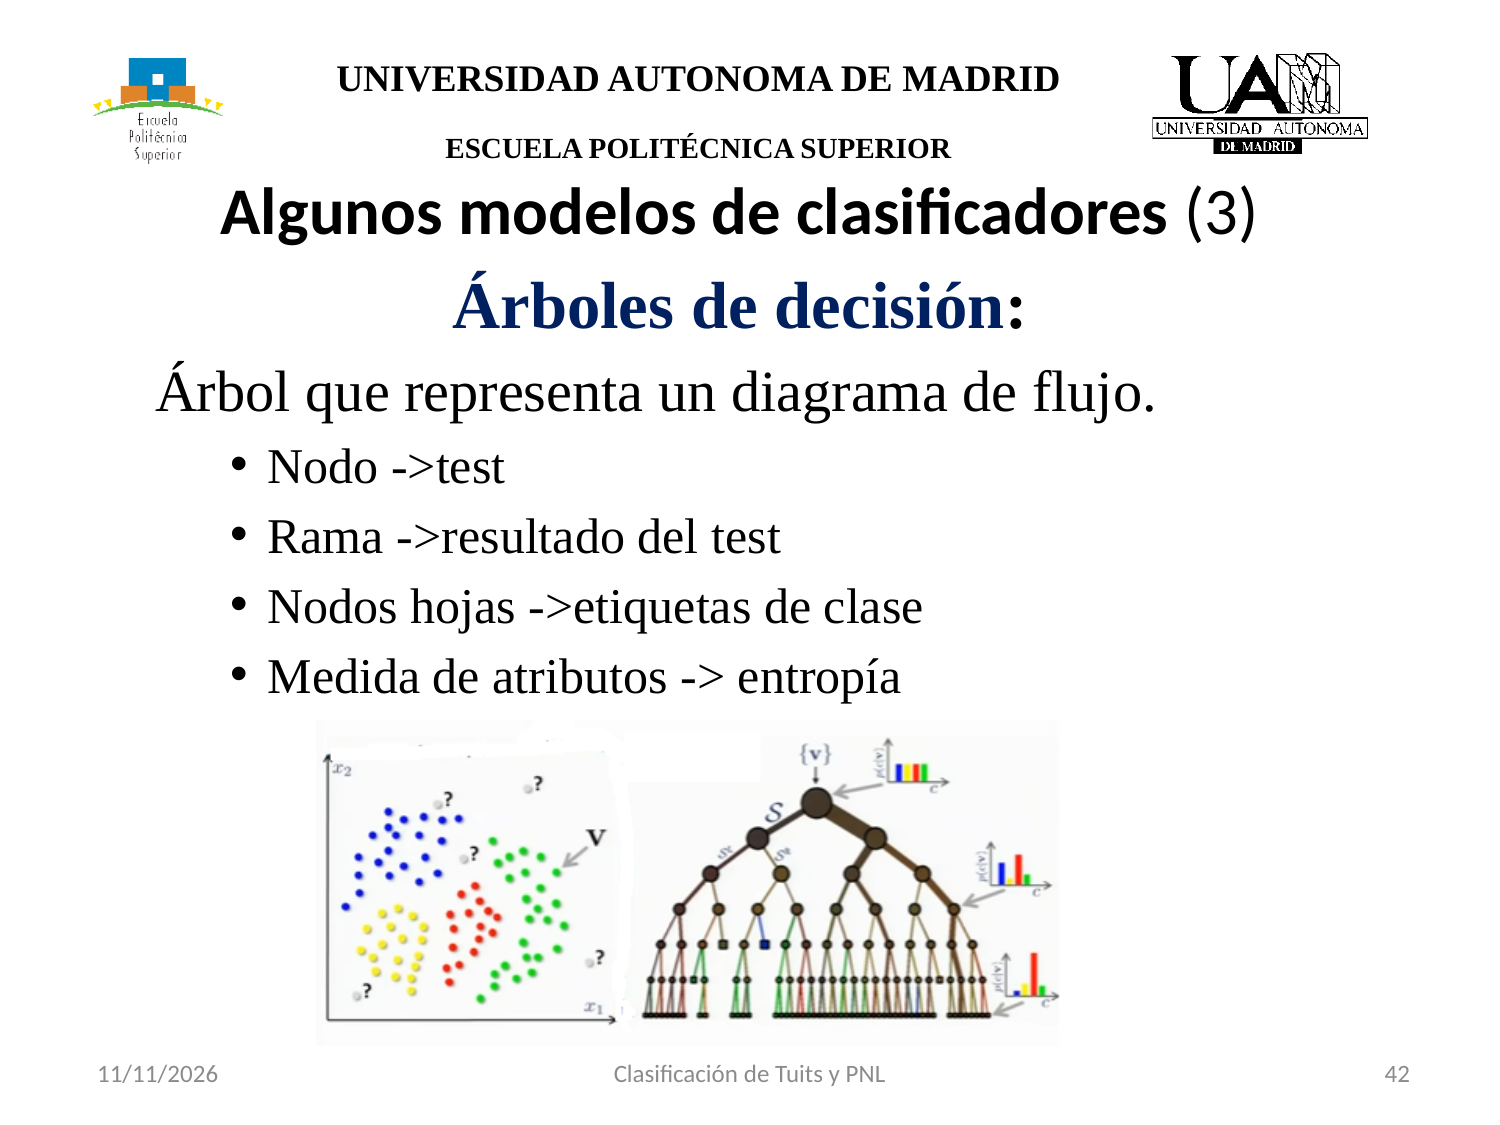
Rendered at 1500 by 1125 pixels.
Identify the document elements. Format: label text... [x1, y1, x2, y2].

picture [153, 75, 163, 84]
list Algunos modelos de clasificadores (3) Árboles de decisión: Árbol que representa un diagrama de flujo. Nodo ->test Rama ->resultado del test Nodos hojas ->etiquetas de clase Medida de atributos -> entropía [64, 160, 1416, 904]
picture [93, 58, 223, 160]
footer Clasificación de Tuits y PNL [512, 1054, 988, 1103]
slide_number 42 [1074, 1042, 1425, 1103]
picture [309, 720, 1076, 1046]
picture [1148, 46, 1372, 160]
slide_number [82, 1042, 432, 1103]
